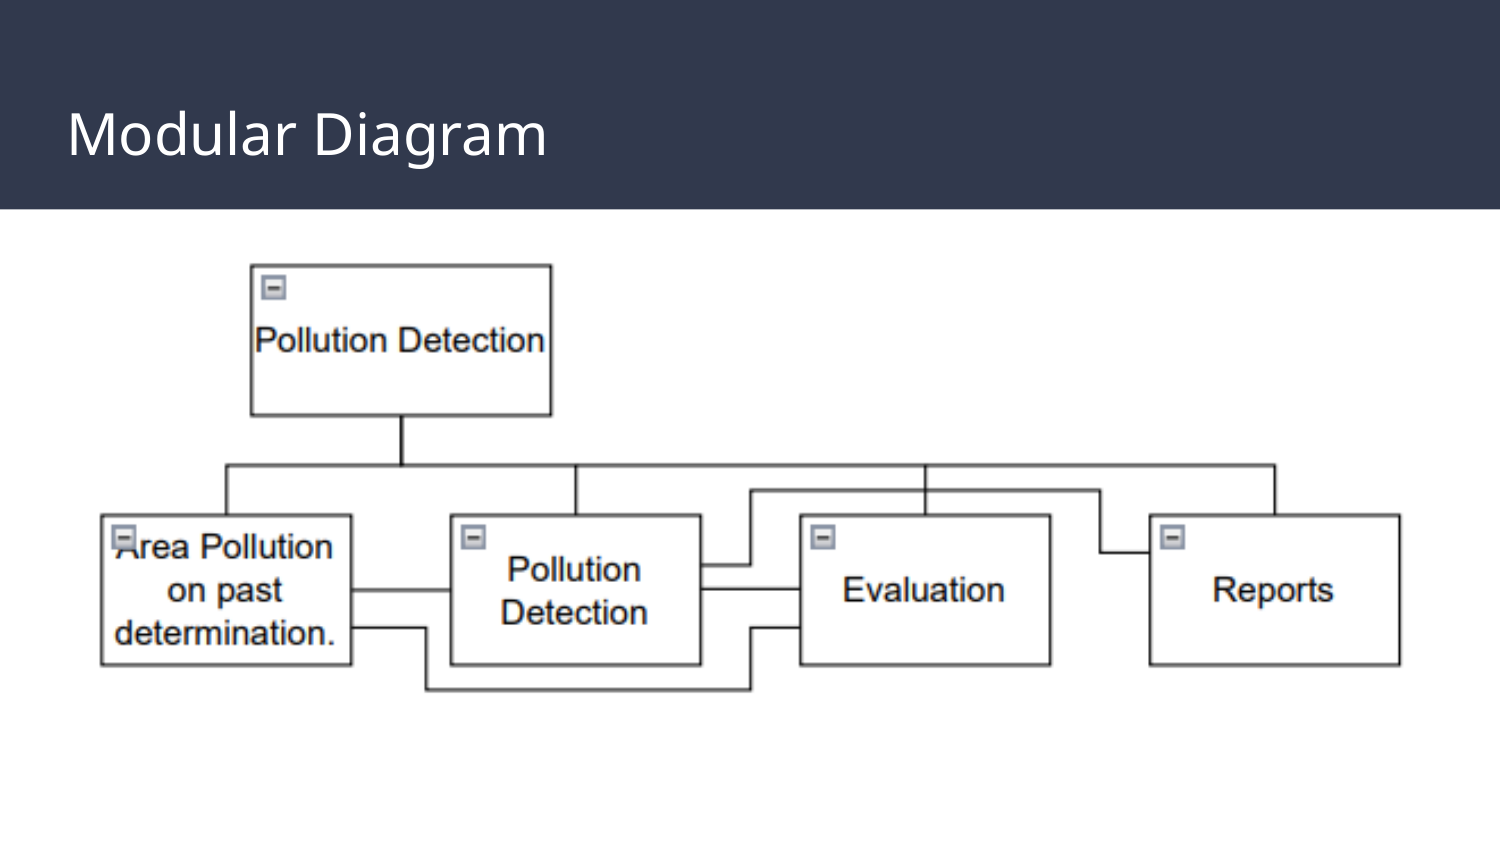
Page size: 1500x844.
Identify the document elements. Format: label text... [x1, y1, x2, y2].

title Modular Diagram [51, 82, 1449, 185]
picture [25, 214, 1475, 793]
